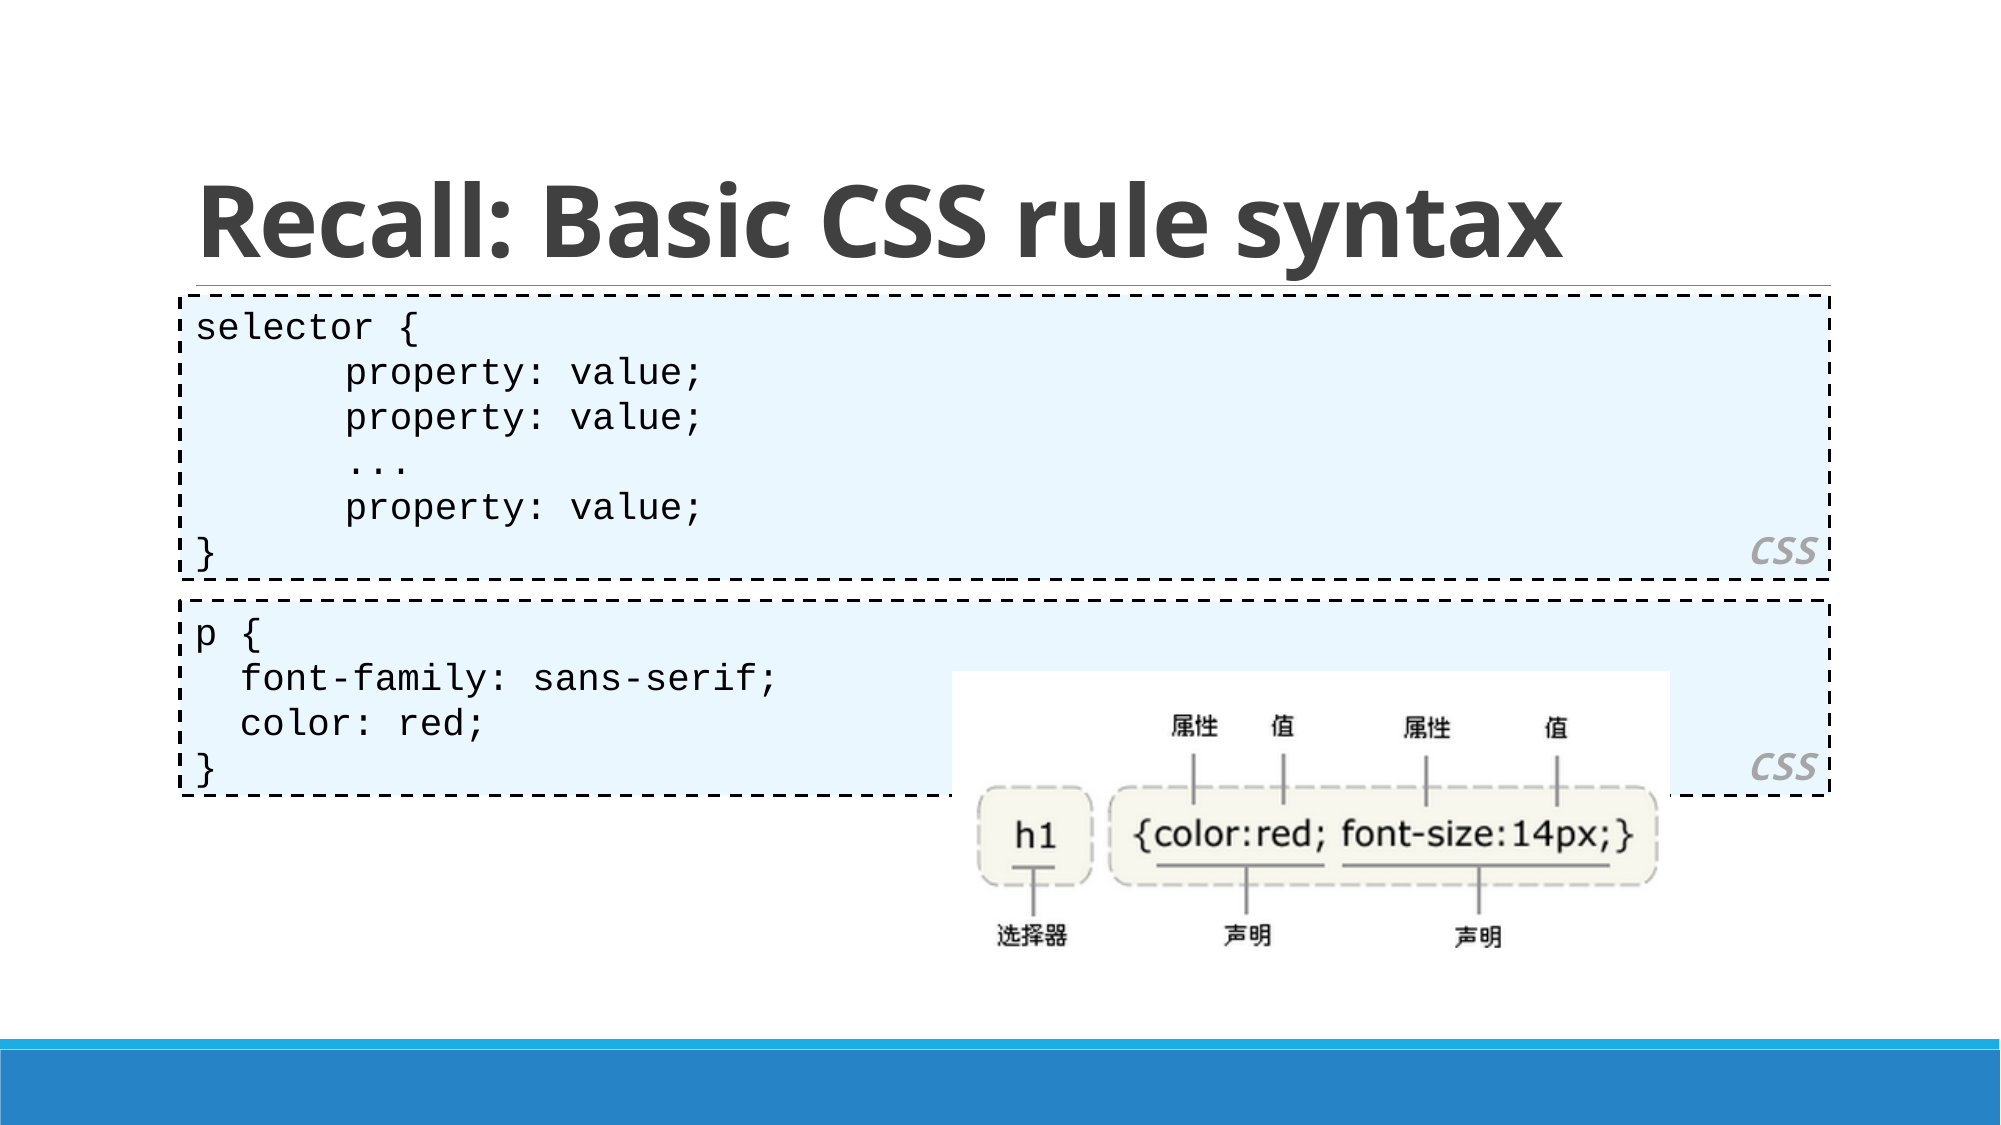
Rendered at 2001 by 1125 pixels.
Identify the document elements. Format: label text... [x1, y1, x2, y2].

picture [951, 670, 1671, 960]
text_box p { font-family: sans-serif; color: red; } CSS [179, 600, 1830, 796]
title Recall: Basic CSS rule syntax [180, 47, 1830, 285]
text_box selector { property: value; property: value; ... property: value; } CSS [179, 295, 1830, 580]
